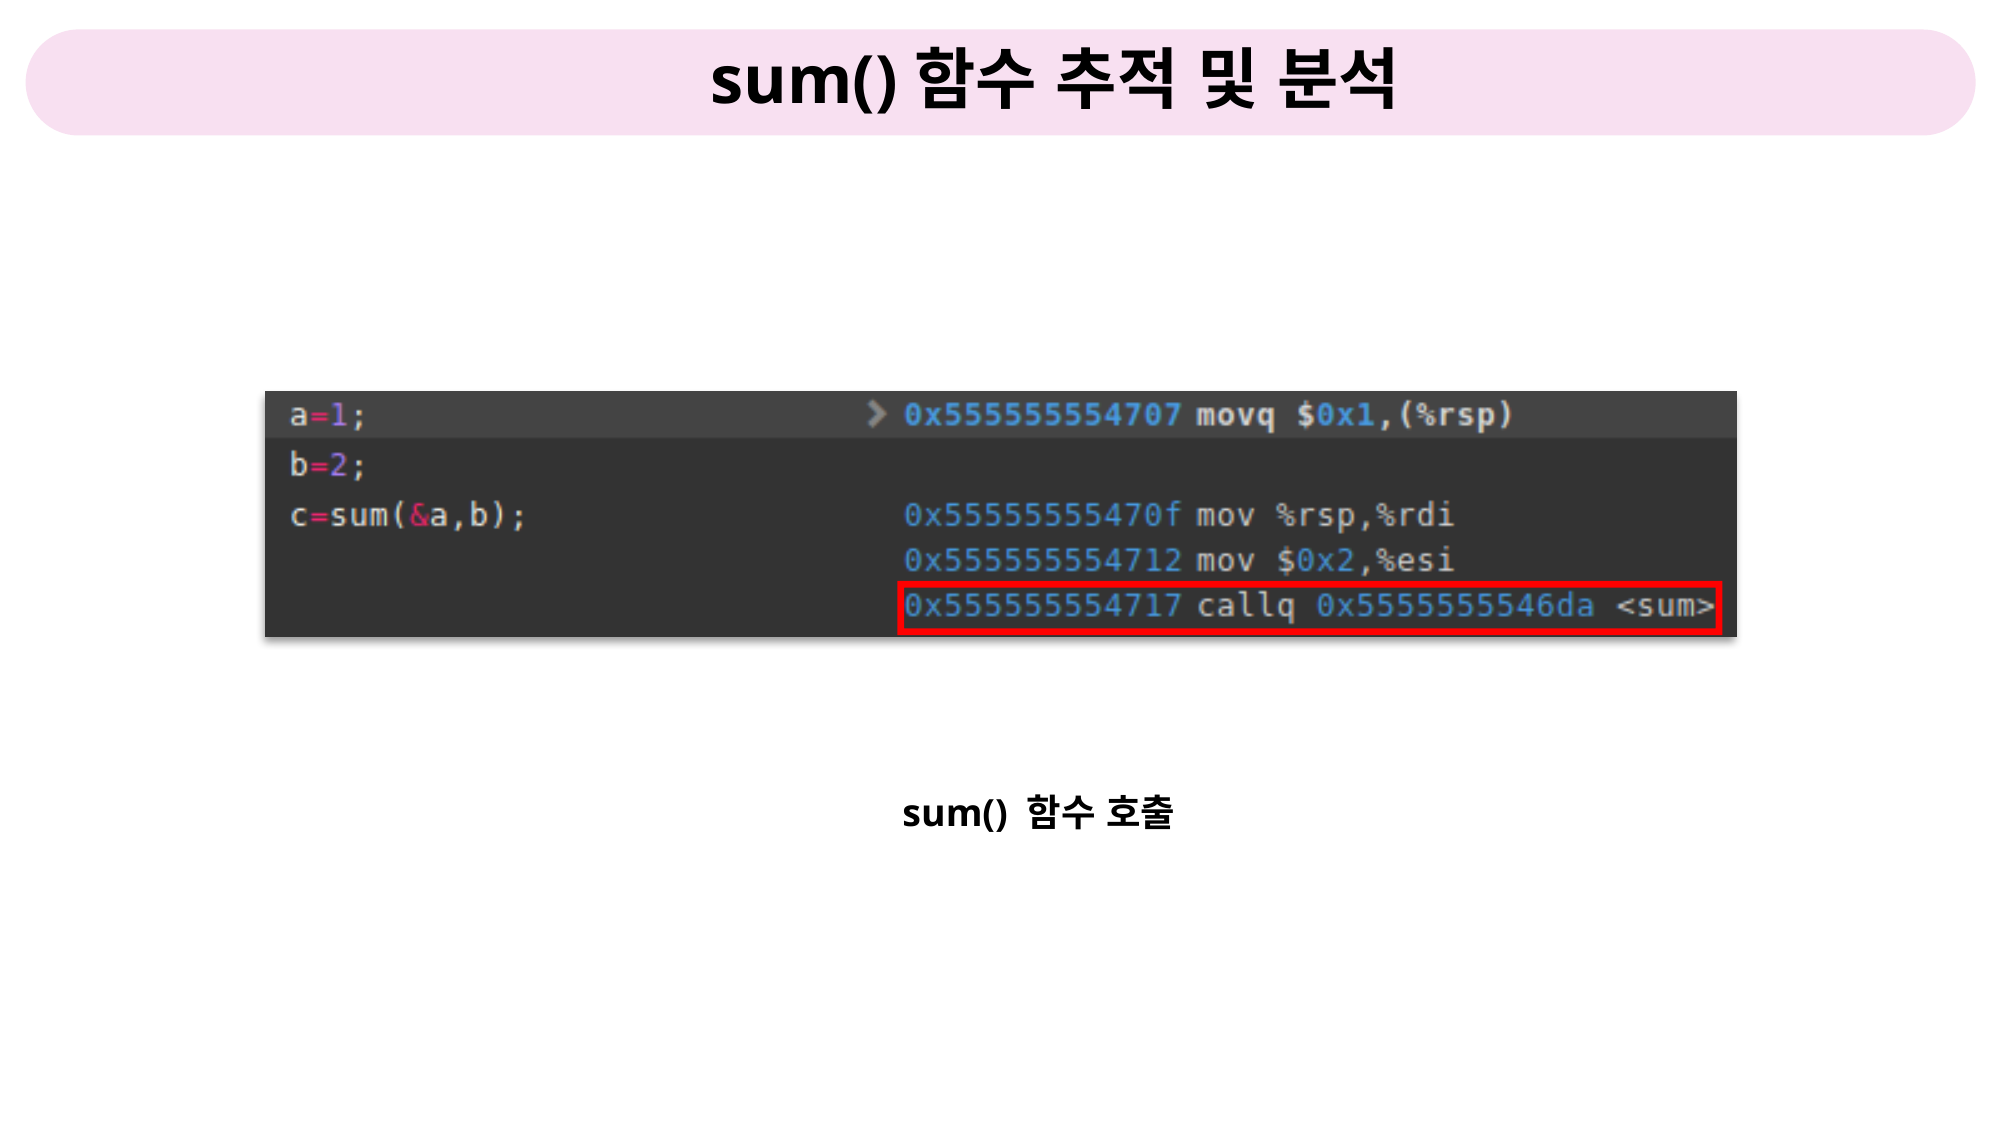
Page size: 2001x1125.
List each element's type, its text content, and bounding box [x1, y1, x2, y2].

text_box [265, 391, 1737, 637]
text_box [24, 28, 1977, 137]
text_box sum()함수 추적 및 분석 [511, 29, 1601, 125]
text_box sum() 함수 호출 [217, 781, 1861, 842]
